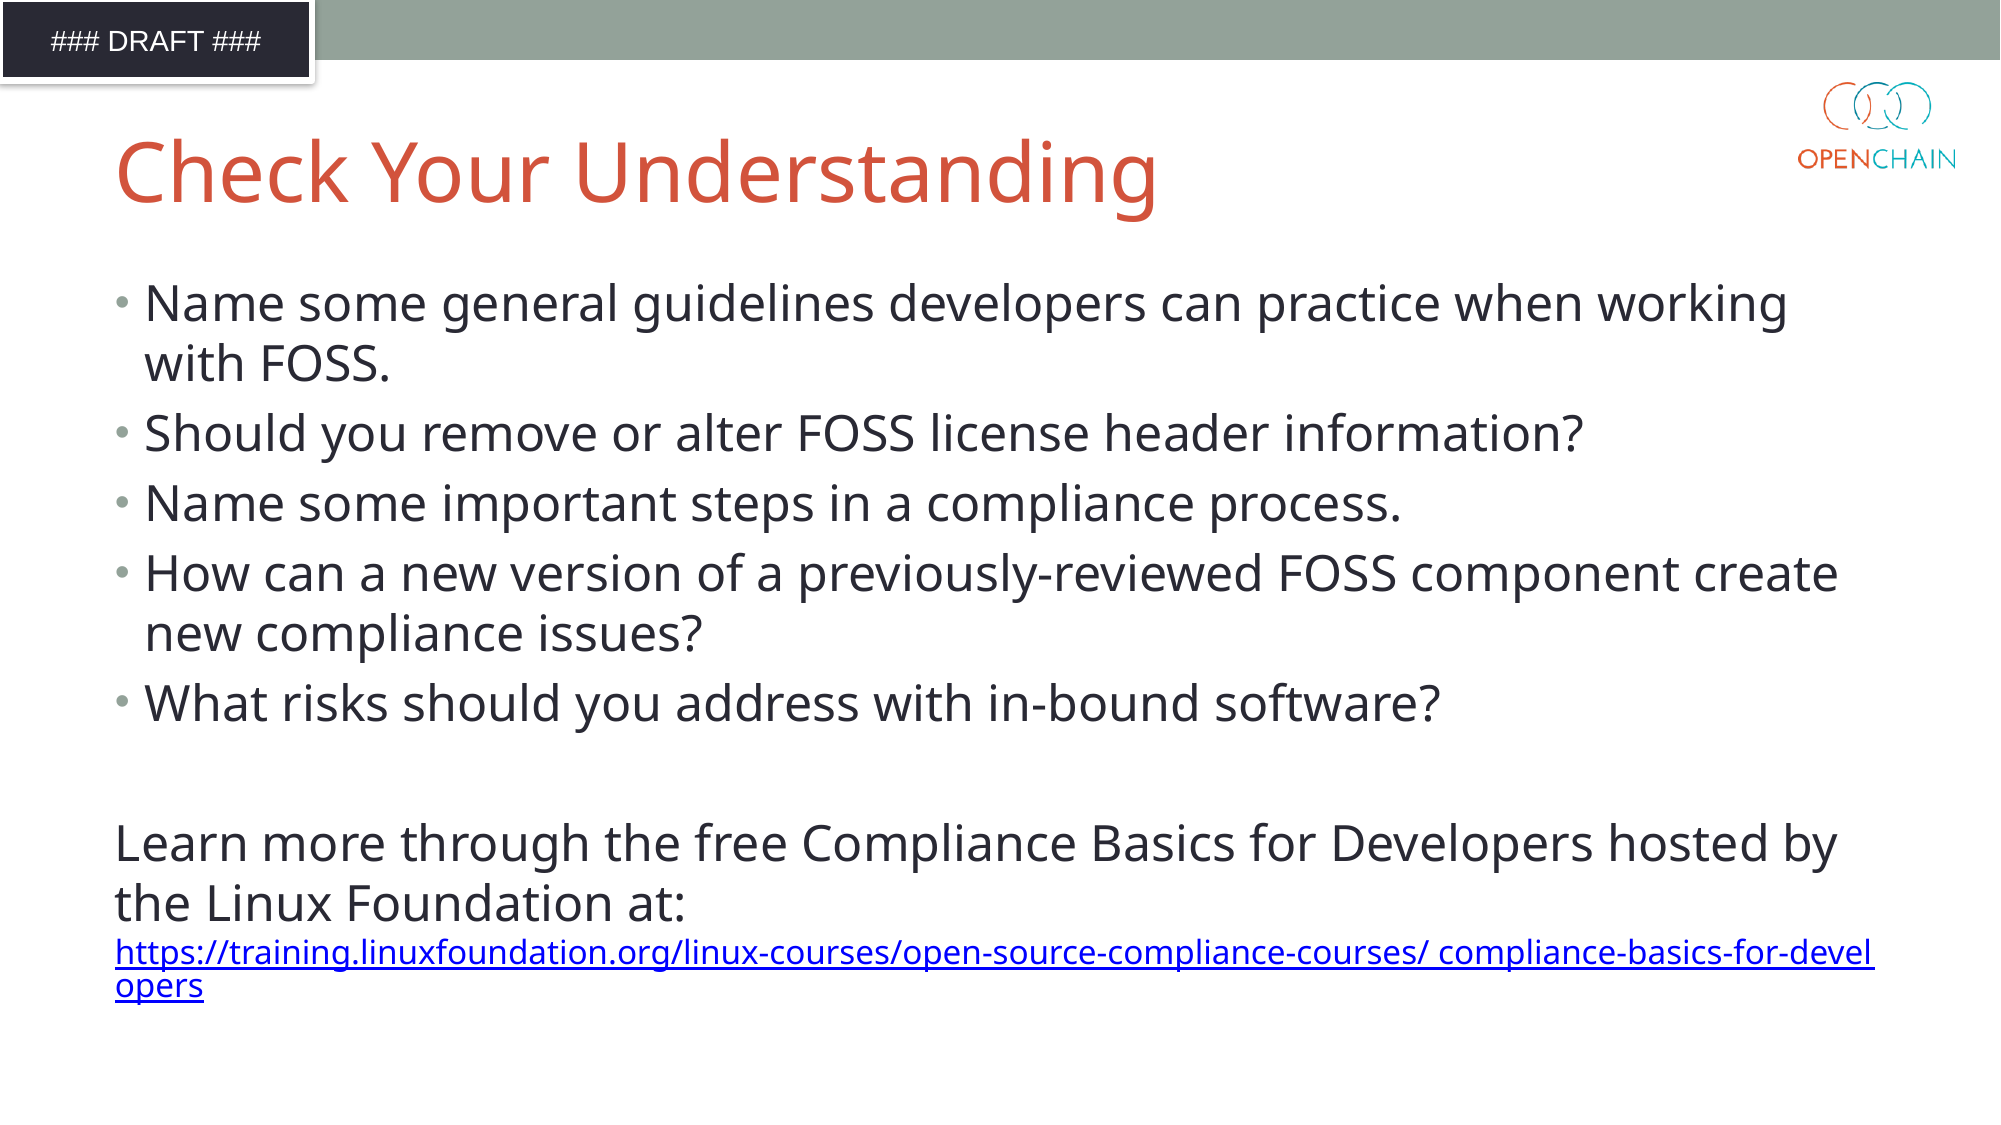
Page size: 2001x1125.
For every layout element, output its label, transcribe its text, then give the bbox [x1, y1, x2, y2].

title Check Your Understanding [99, 87, 1900, 250]
picture [1798, 82, 1955, 169]
list Name some general guidelines developers can practice when working with FOSS. Should you remove or alter FOSS license header information? Name some important steps in a compliance process. How can a new version of a previously-reviewed FOSS component create new compliance issues? What risks should you address with in-bound software? Learn more through the free Compliance Basics for Developers hosted by the Linux Foundation at: https://training.linuxfoundation.org/linux-courses/open-source-compliance-courses/ compliance-basics-for-developers [99, 263, 1900, 1064]
